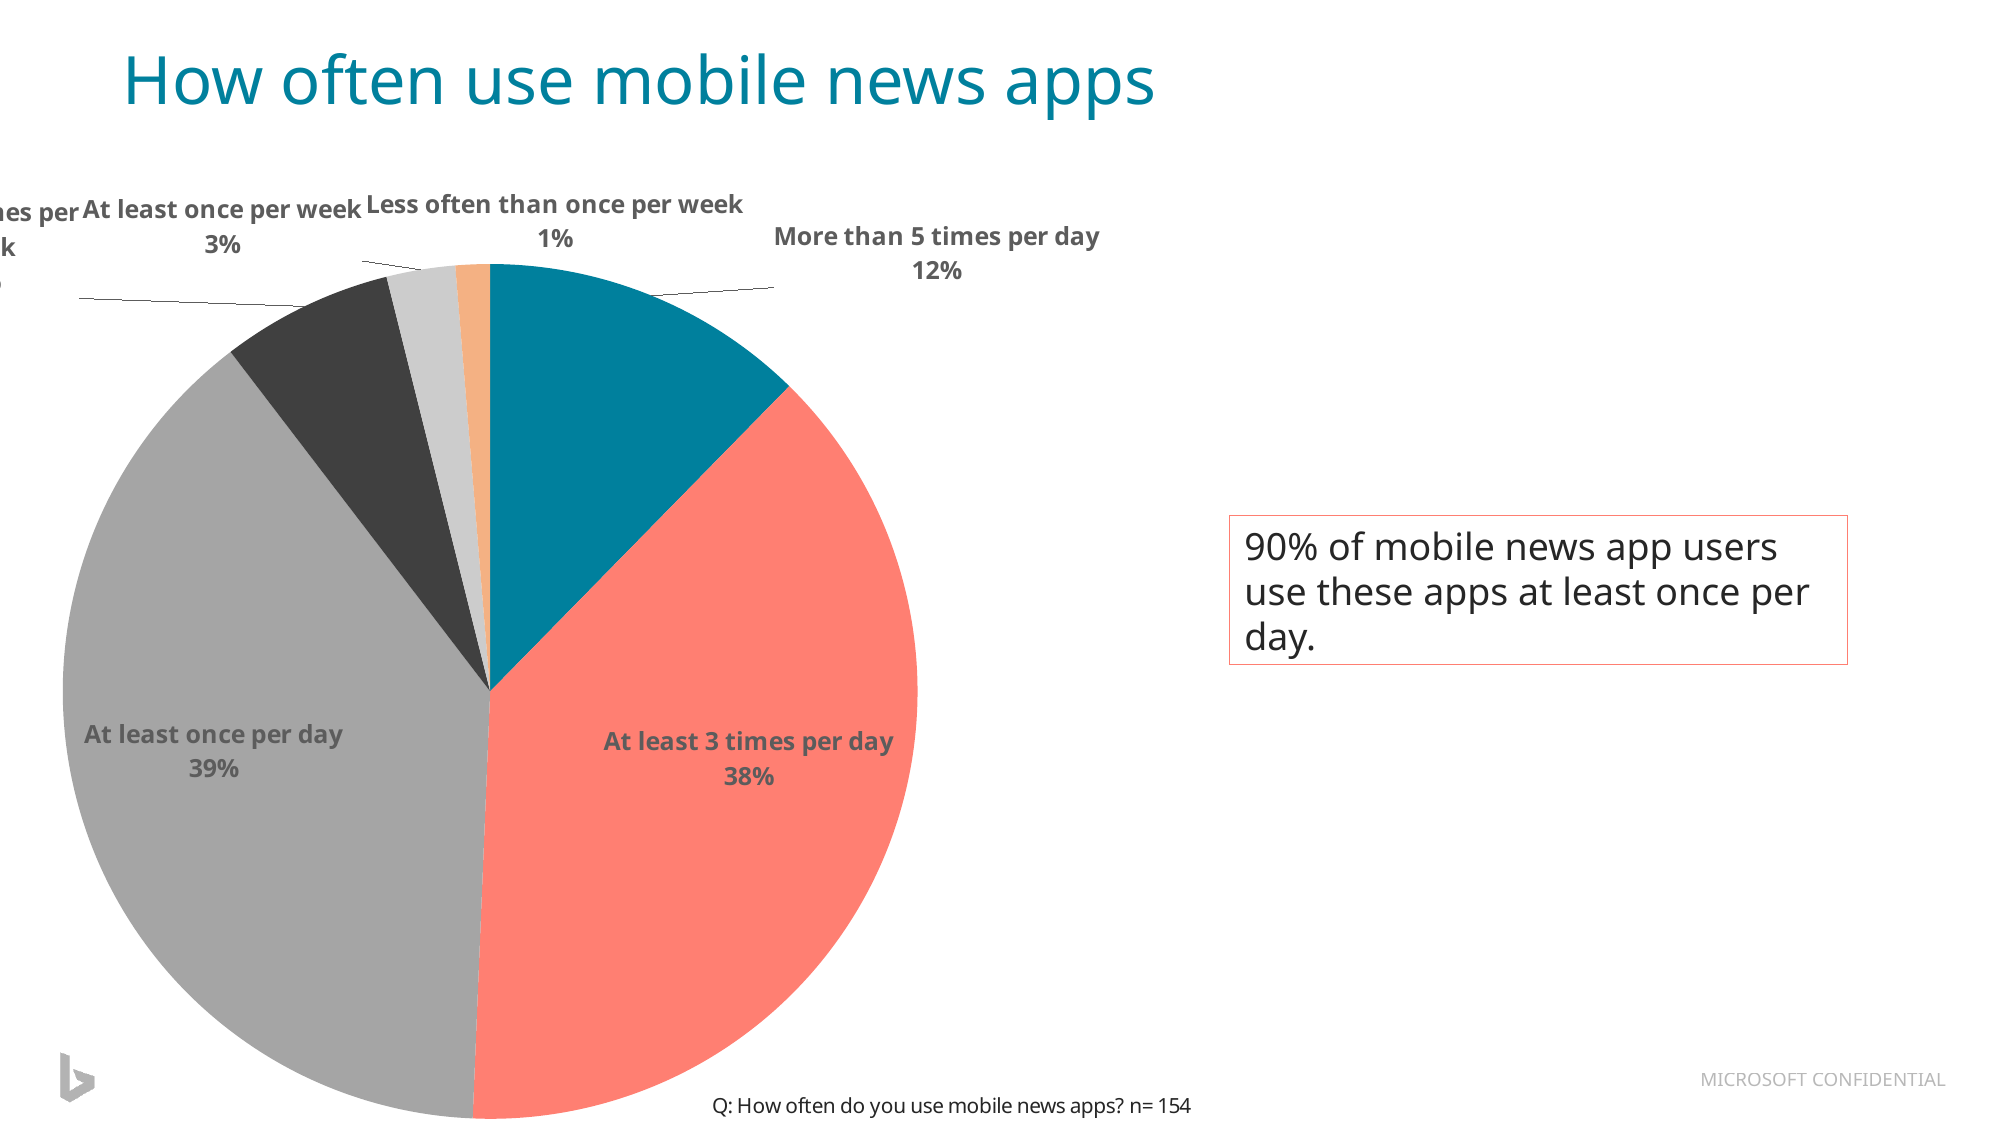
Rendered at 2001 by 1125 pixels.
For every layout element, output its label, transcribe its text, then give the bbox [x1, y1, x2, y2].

title How often use mobile news apps [122, 36, 1848, 130]
chart [0, 167, 1250, 1125]
text_box 90% of mobile news app users use these apps at least once per day. [1250, 515, 1848, 665]
